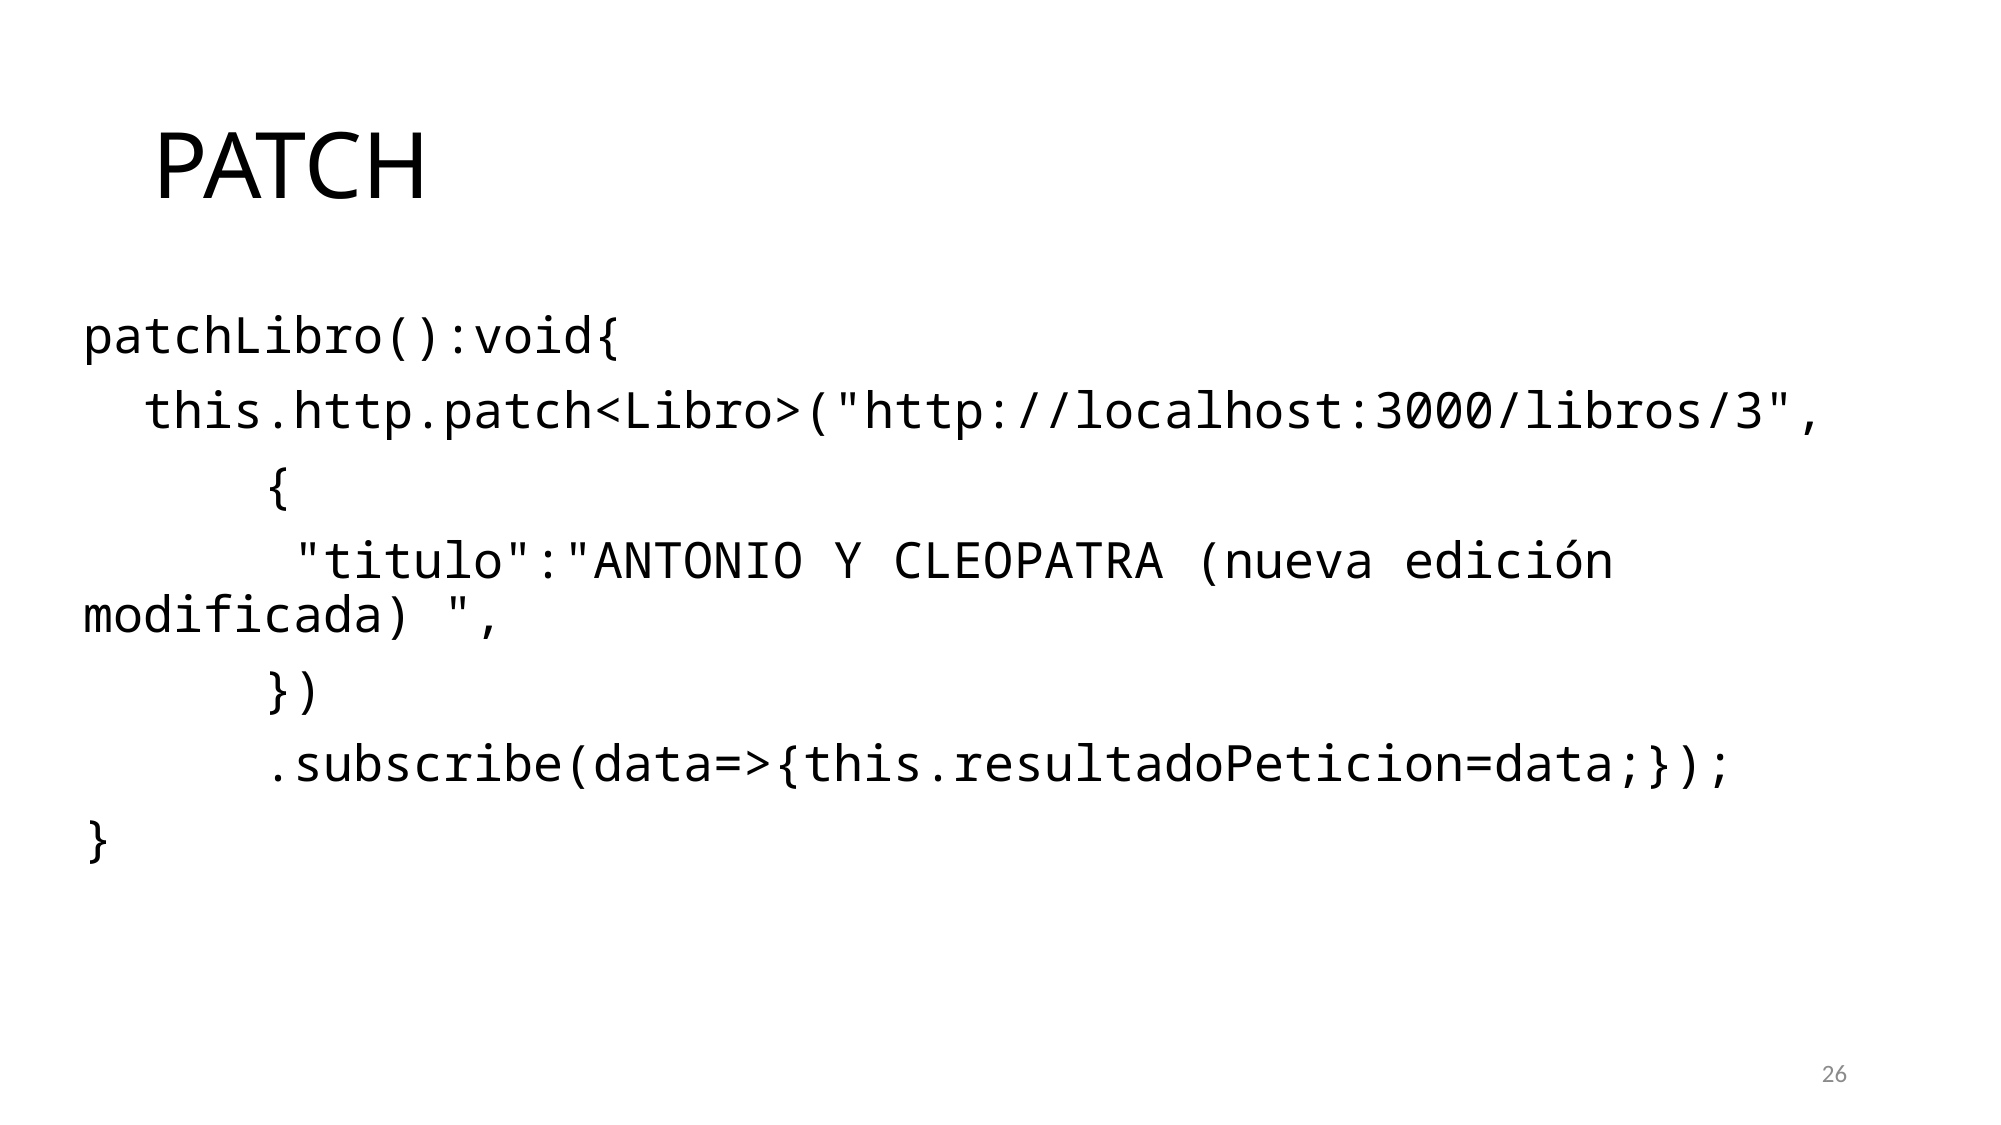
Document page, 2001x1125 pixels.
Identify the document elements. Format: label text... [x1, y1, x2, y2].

title PATCH [137, 59, 1863, 278]
list patchLibro():void{ this.http.patch<Libro>("http://localhost:3000/libros/3", { "titulo":"ANTONIO Y CLEOPATRA (nueva edición modificada) ", }) .subscribe(data=>{this.resultadoPeticion=data;}); } [68, 303, 1932, 1017]
slide_number 26 [1412, 1042, 1863, 1103]
